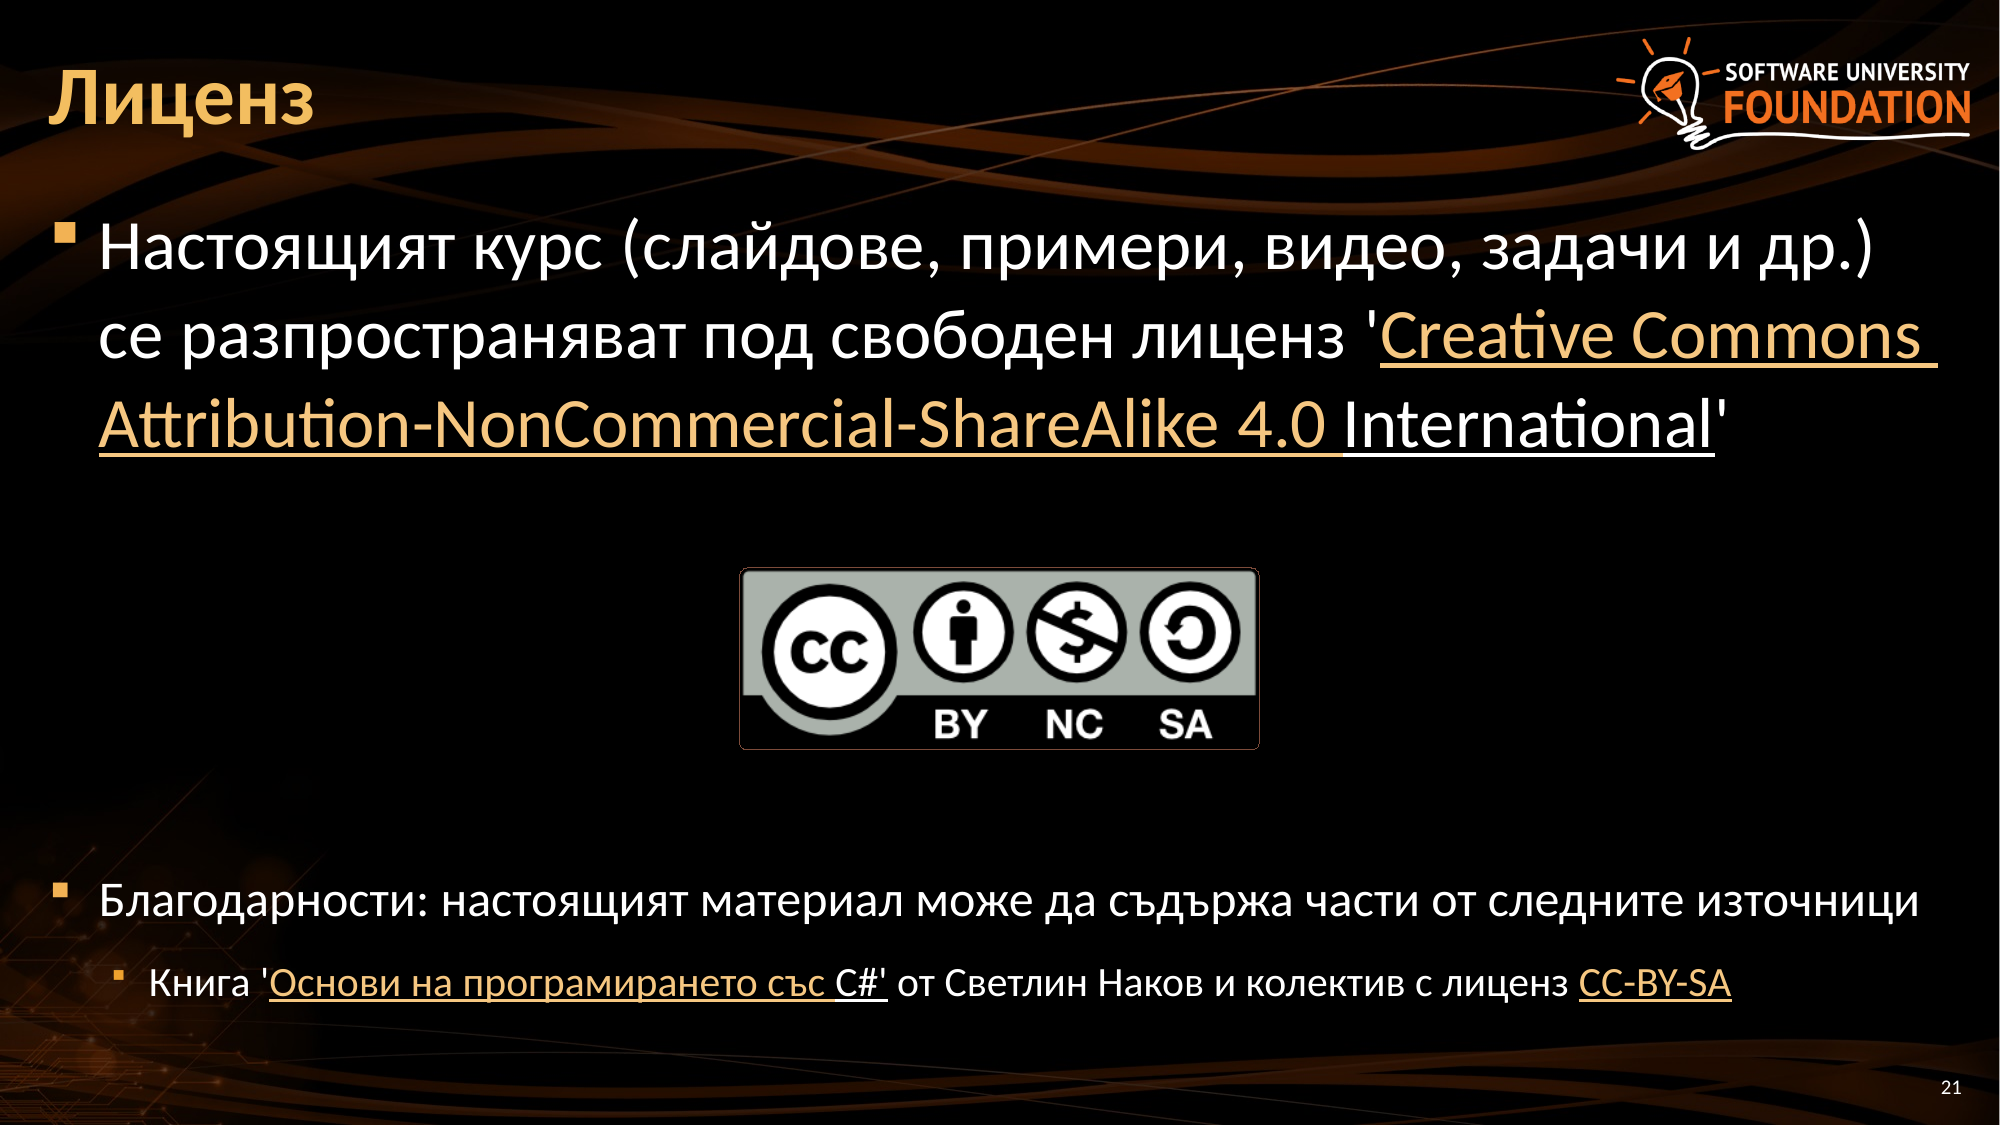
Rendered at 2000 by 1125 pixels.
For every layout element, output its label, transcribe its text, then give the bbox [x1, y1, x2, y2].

list Настоящият курс (слайдове, примери, видео, задачи и др.) се разпространяват под свободен лиценз 'Creative Commons Attribution-NonCommercial-ShareAlike 4.0 International' Благодарности: настоящият материал може да съдържа части от следните източници Книга 'Основи на програмирането със C#' от Светлин Наков и колектив с лиценз CC-BY-SA [31, 188, 1968, 1103]
picture [0, 0, 2000, 1125]
title Лиценз [30, 6, 1602, 189]
